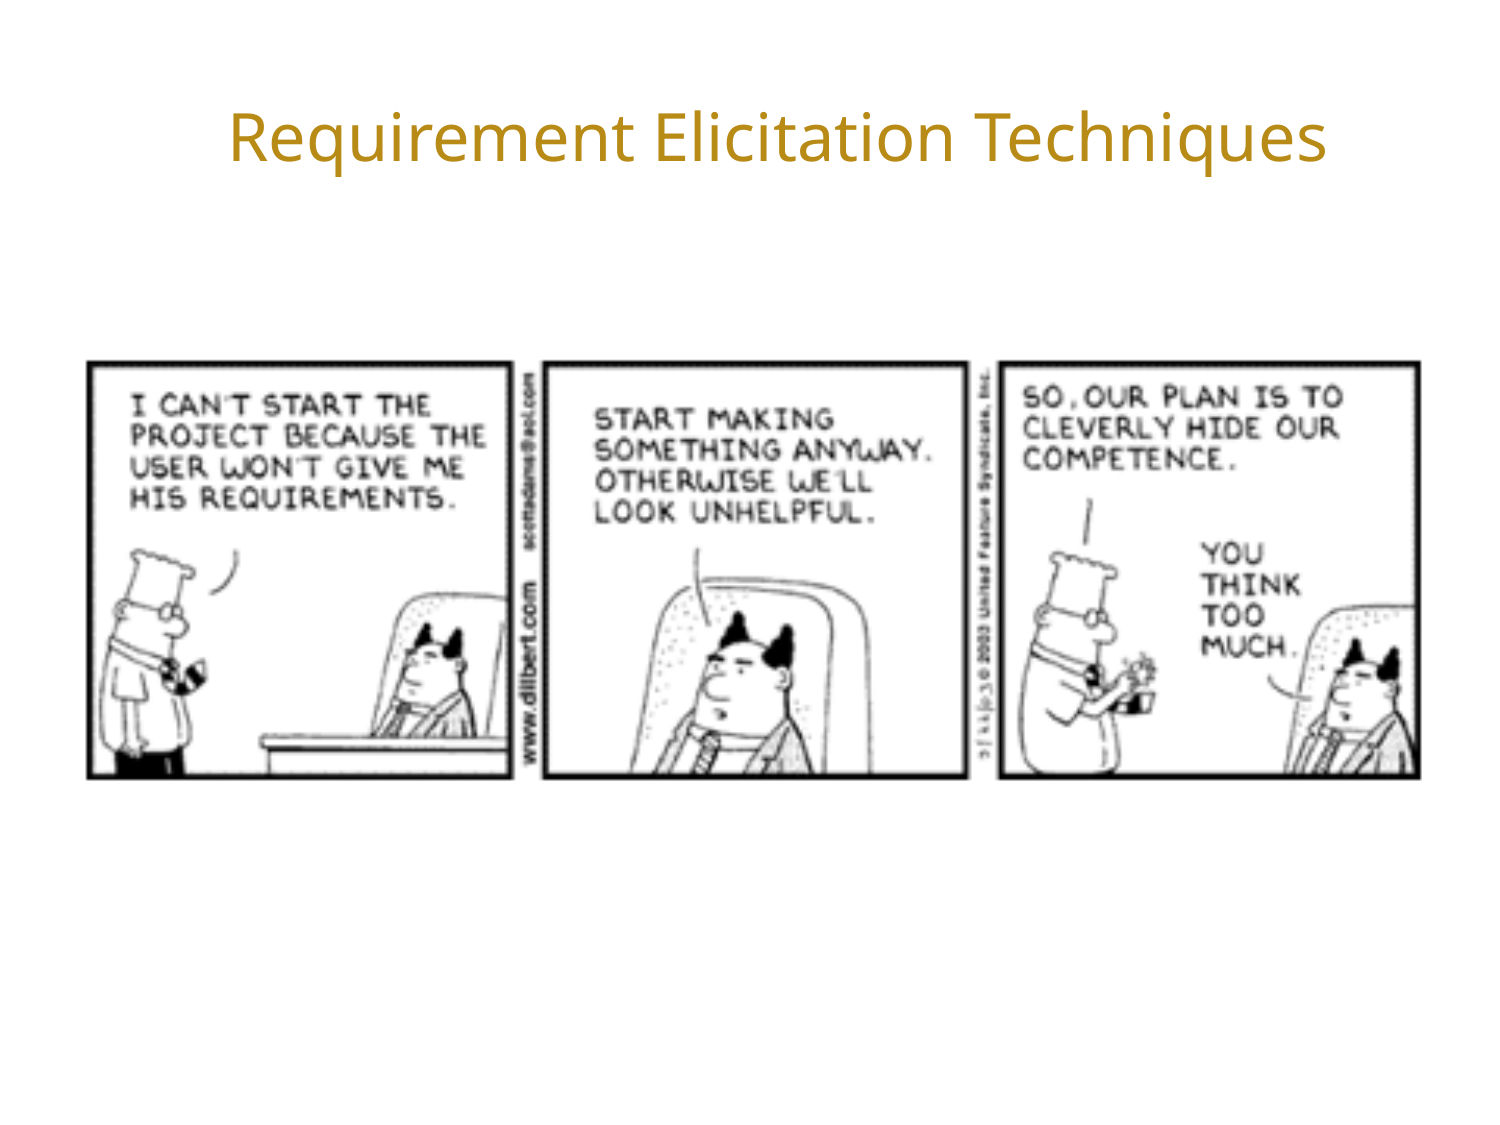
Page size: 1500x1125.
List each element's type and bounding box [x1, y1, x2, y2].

list [0, 0, 1500, 1125]
